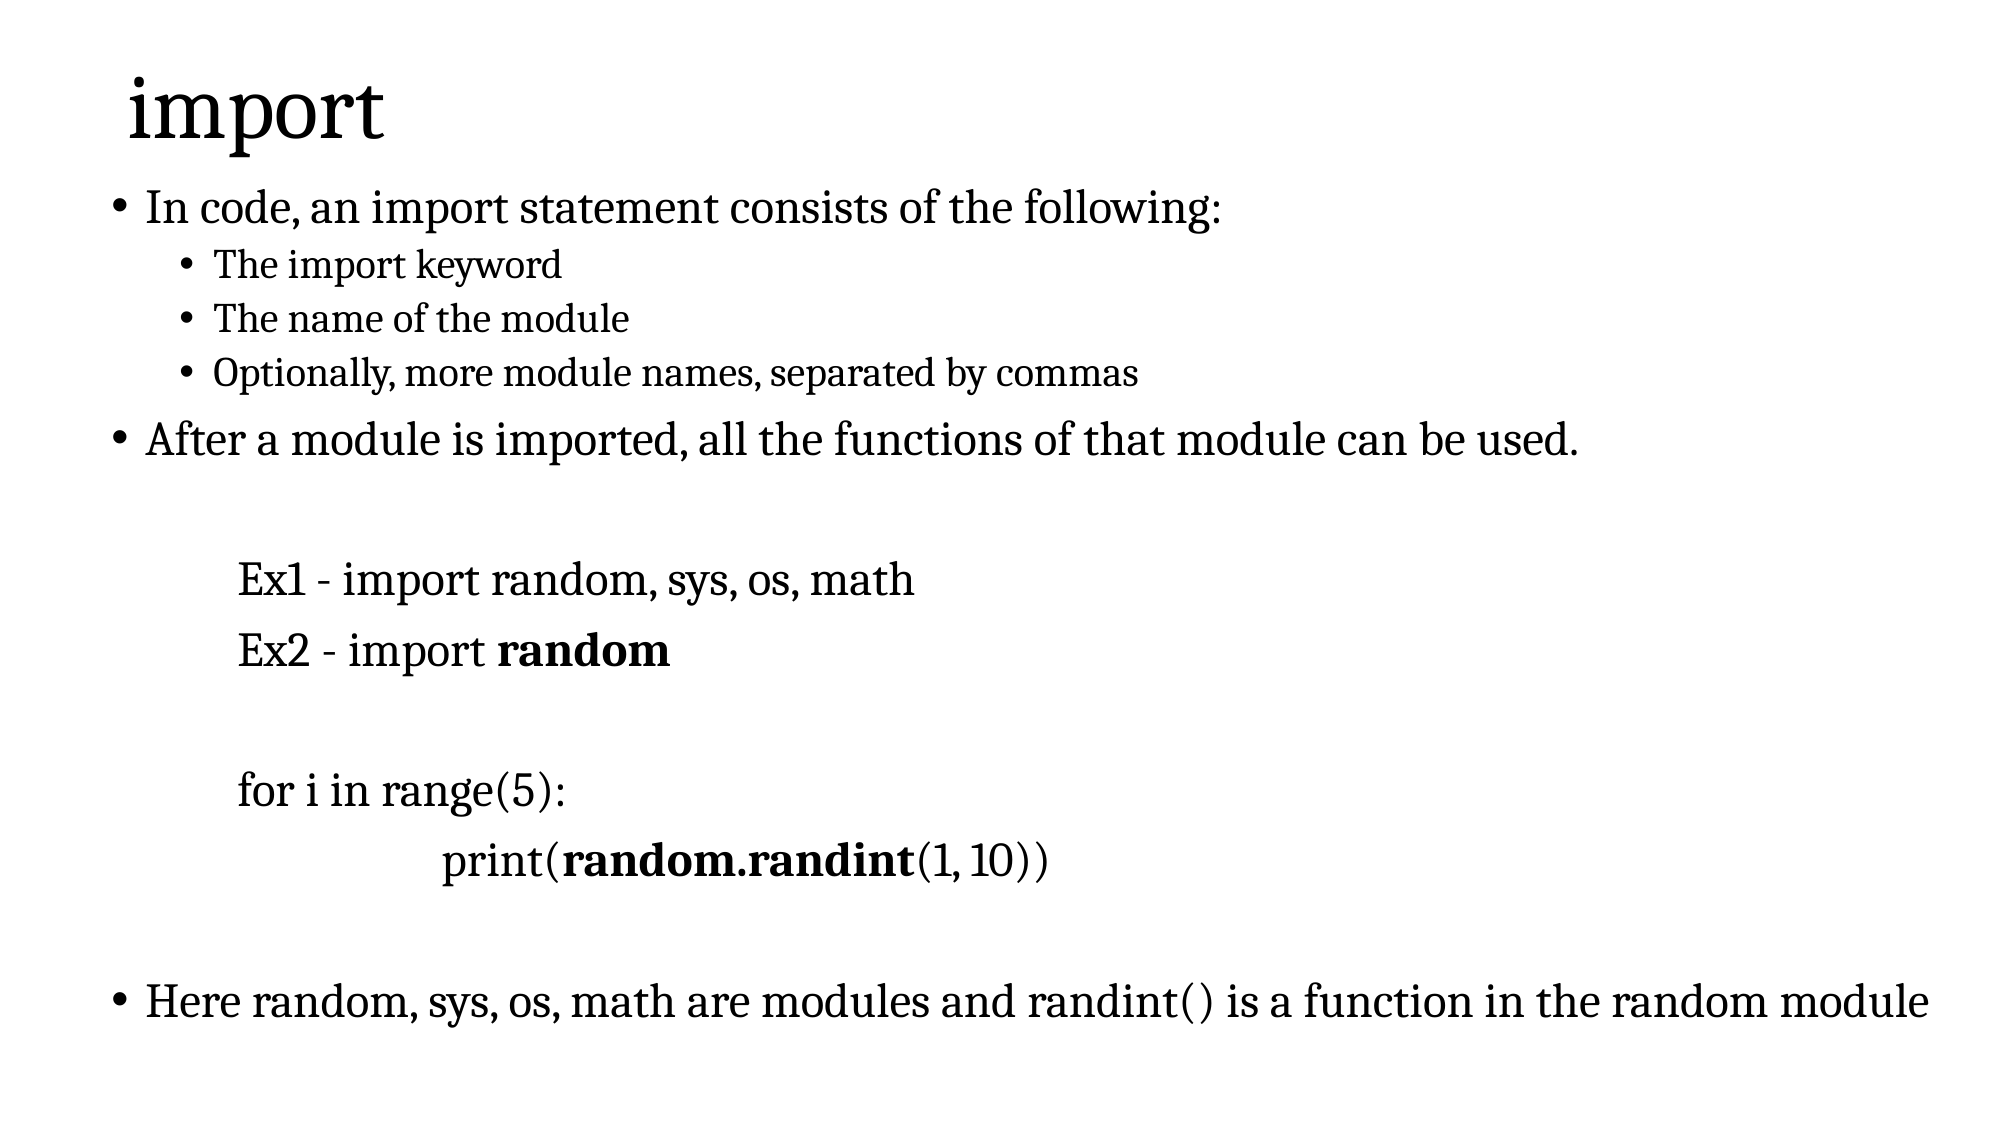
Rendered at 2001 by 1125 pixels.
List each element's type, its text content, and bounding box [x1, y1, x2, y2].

title import [112, 0, 1838, 173]
list In code, an import statement consists of the following: The import keyword The name of the module Optionally, more module names, separated by commas After a module is imported, all the functions of that module can be used. Ex1 - import random, sys, os, math Ex2 - import random for i in range(5): print(random.randint(1, 10)) Here random, sys, os, math are modules and randint() is a function in the random module [96, 173, 1960, 1079]
